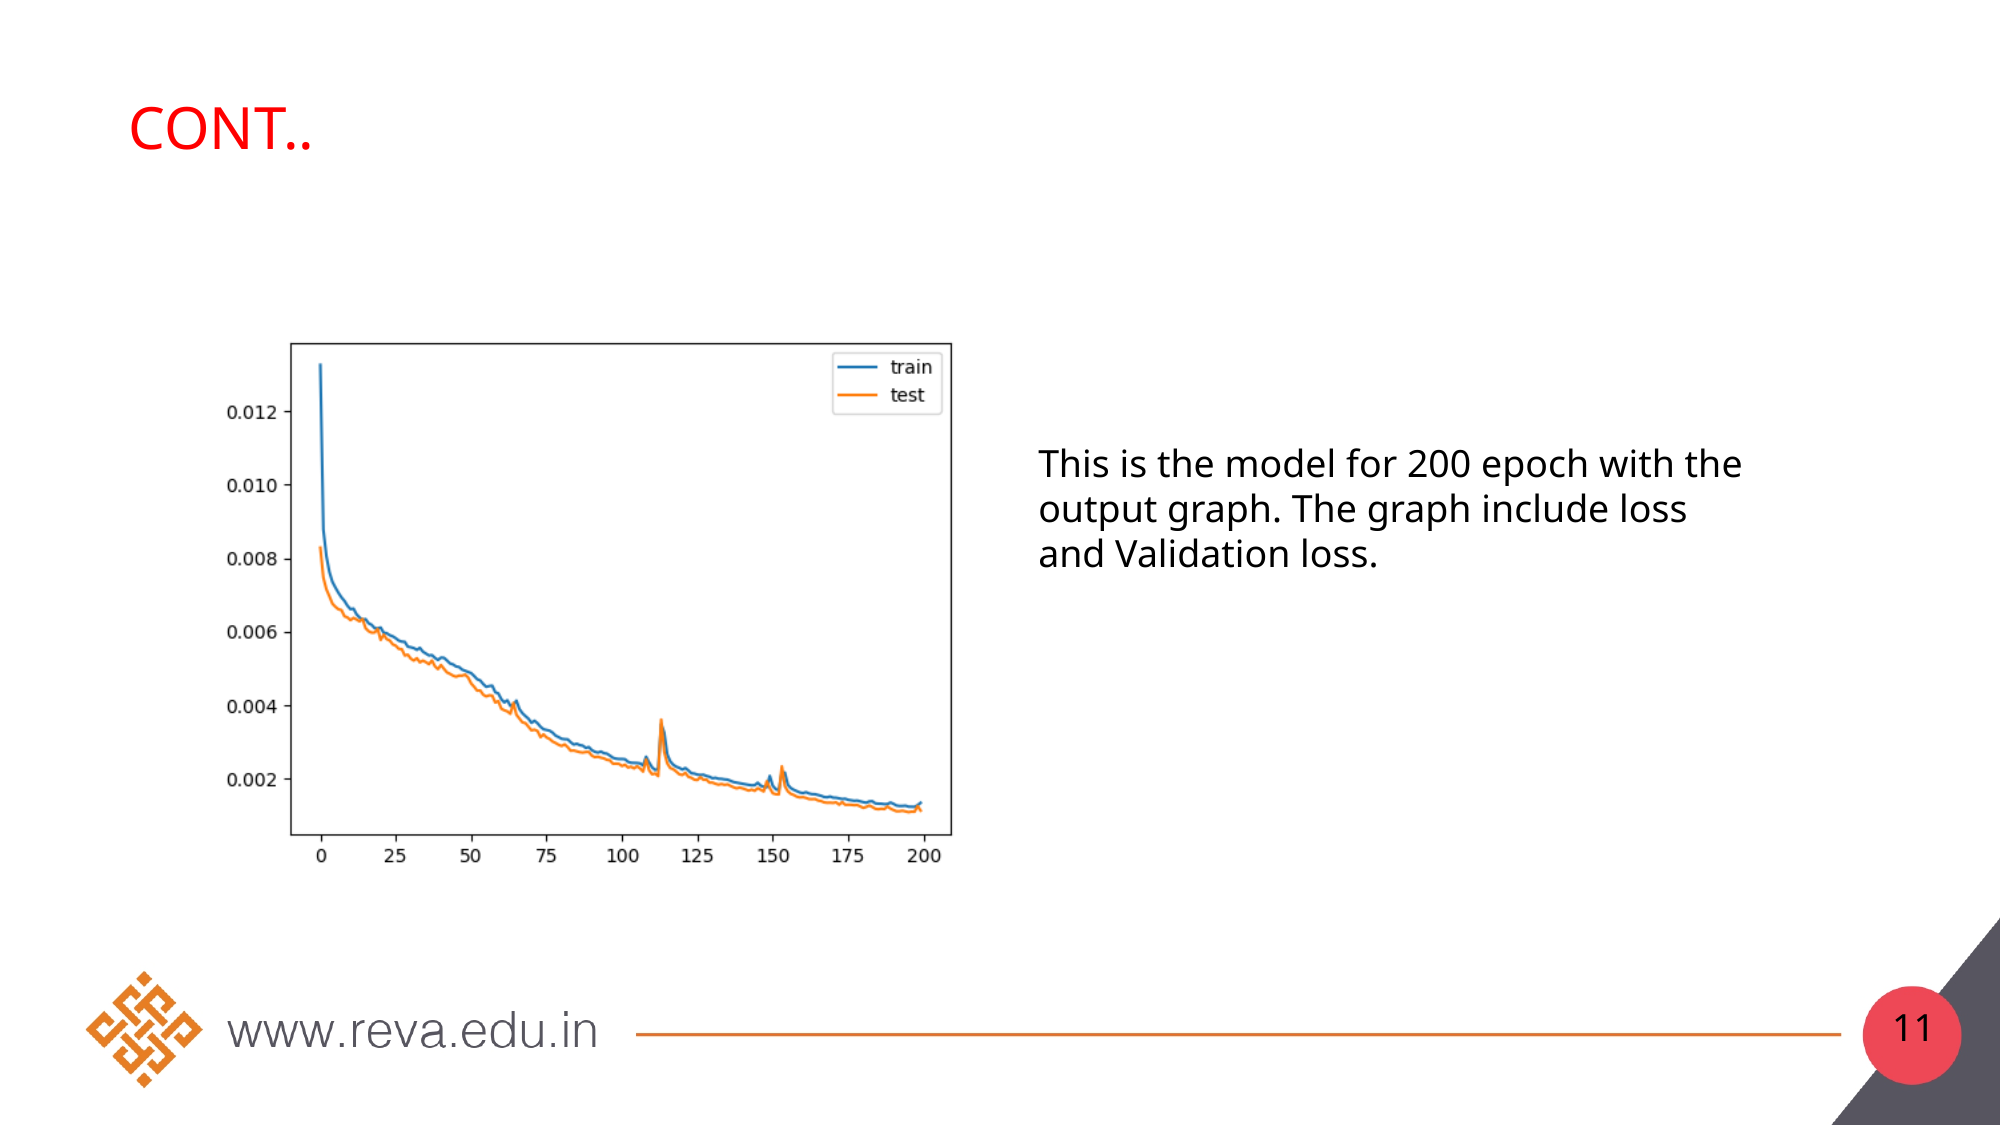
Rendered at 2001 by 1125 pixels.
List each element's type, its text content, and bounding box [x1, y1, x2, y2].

picture [0, 0, 2000, 1125]
text_box This is the model for 200 epoch with the output graph. The graph include loss and Validation loss. [1041, 432, 1768, 583]
text_box Cont.. [114, 64, 1133, 197]
text_box <number> [1864, 999, 1963, 1060]
text_box [114, 219, 1886, 976]
